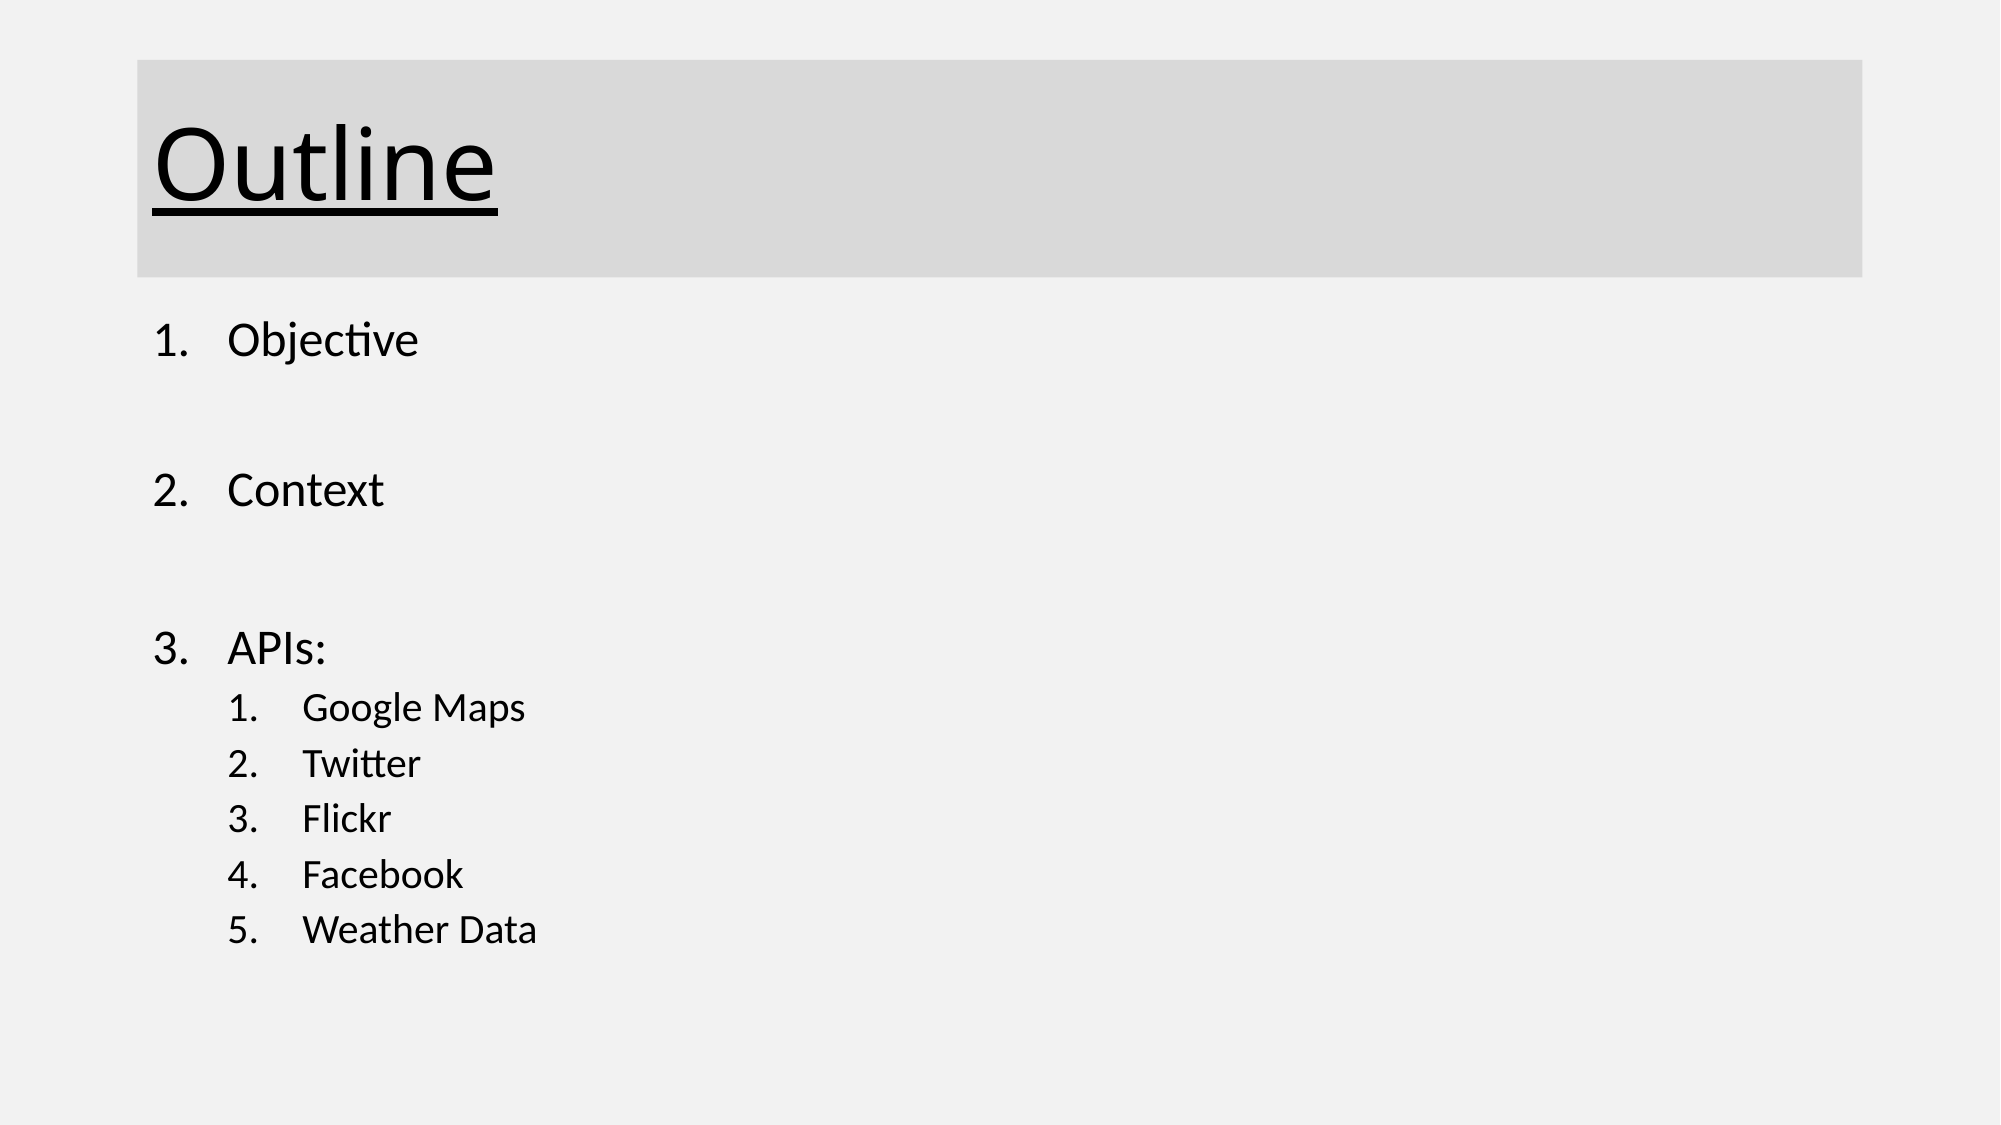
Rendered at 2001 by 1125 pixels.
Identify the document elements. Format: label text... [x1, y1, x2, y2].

list Objective Context APIs: Google Maps Twitter Flickr Facebook Weather Data [137, 305, 1468, 1079]
title Outline [137, 59, 1863, 278]
